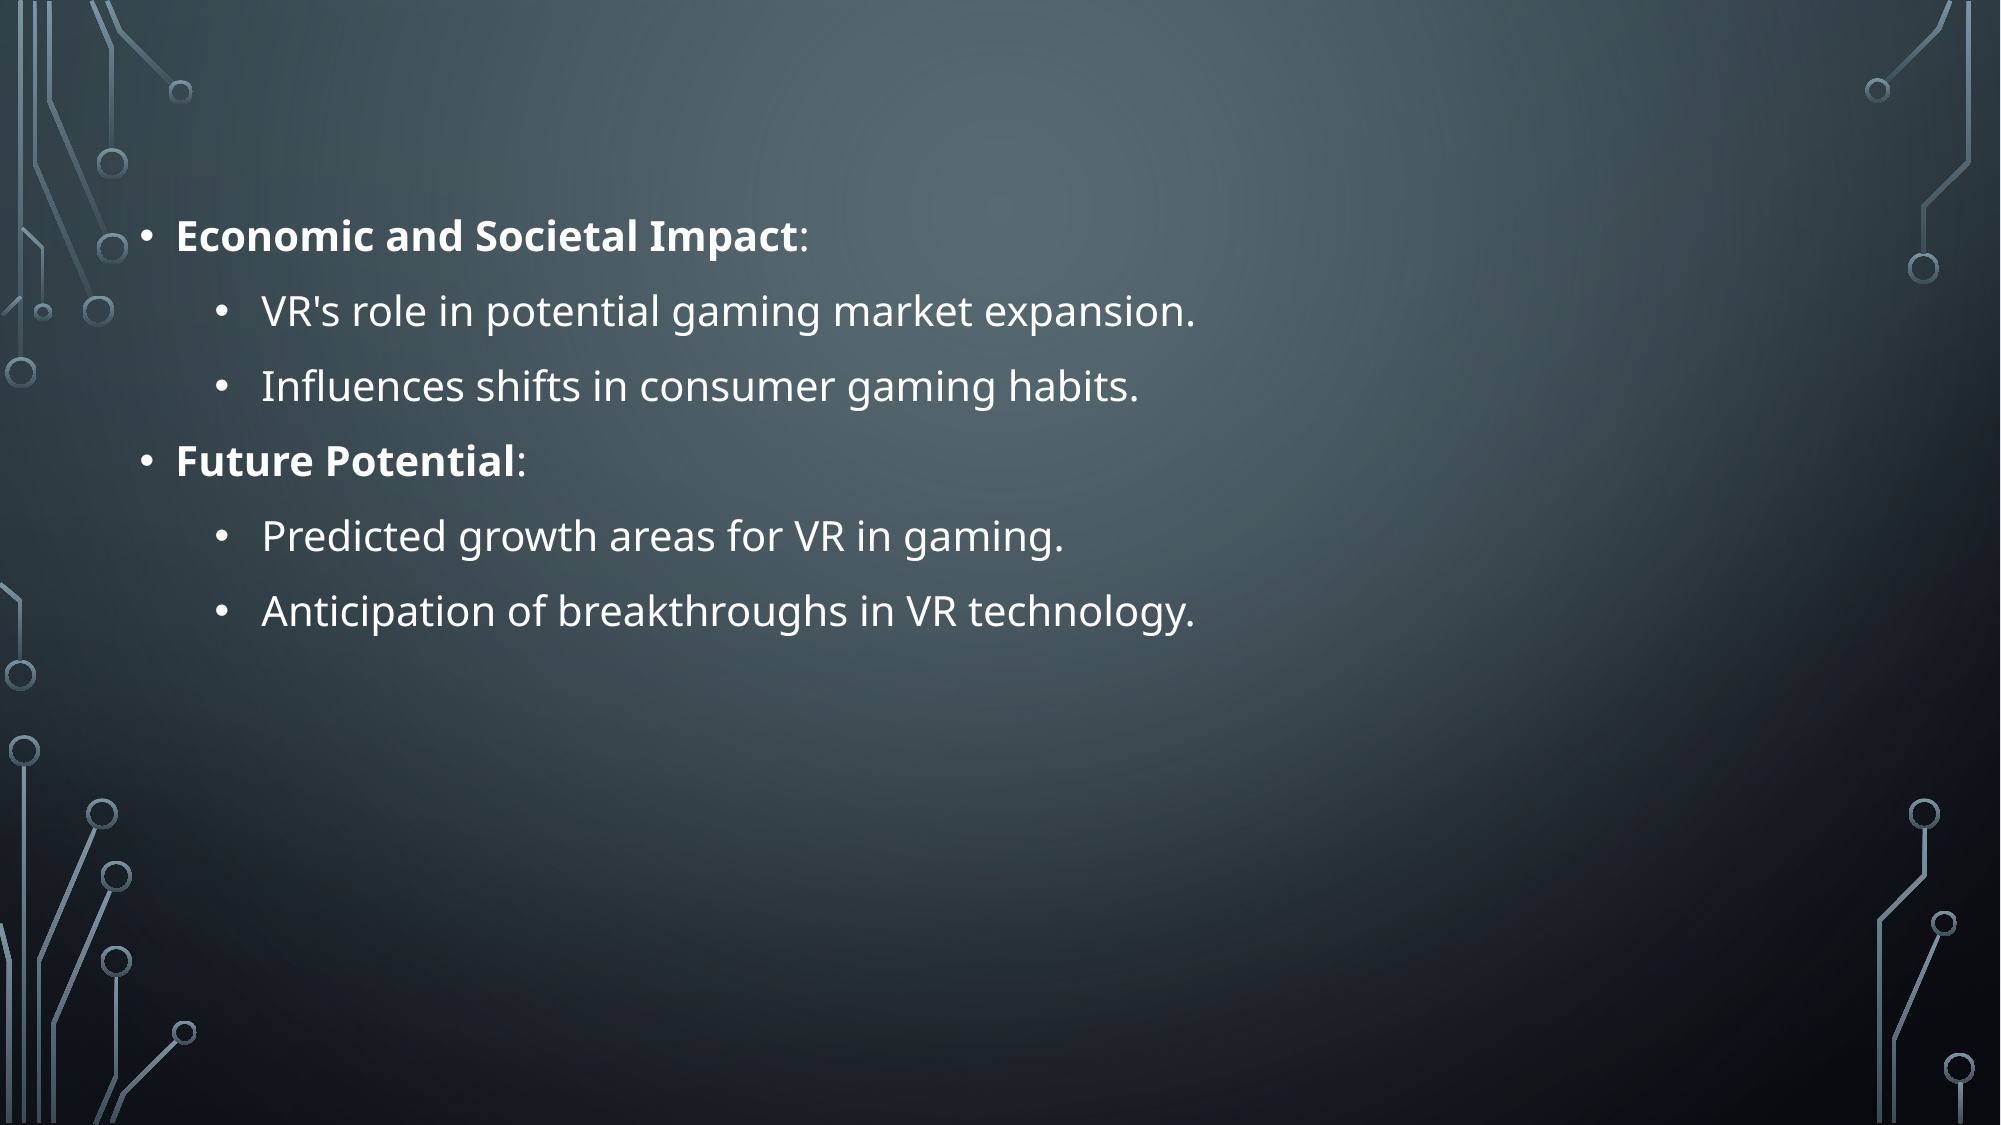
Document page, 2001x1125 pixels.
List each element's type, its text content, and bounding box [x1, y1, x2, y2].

text_box Economic and Societal Impact: VR's role in potential gaming market expansion. Influences shifts in consumer gaming habits. Future Potential: Predicted growth areas for VR in gaming. Anticipation of breakthroughs in VR technology. [124, 177, 1212, 688]
